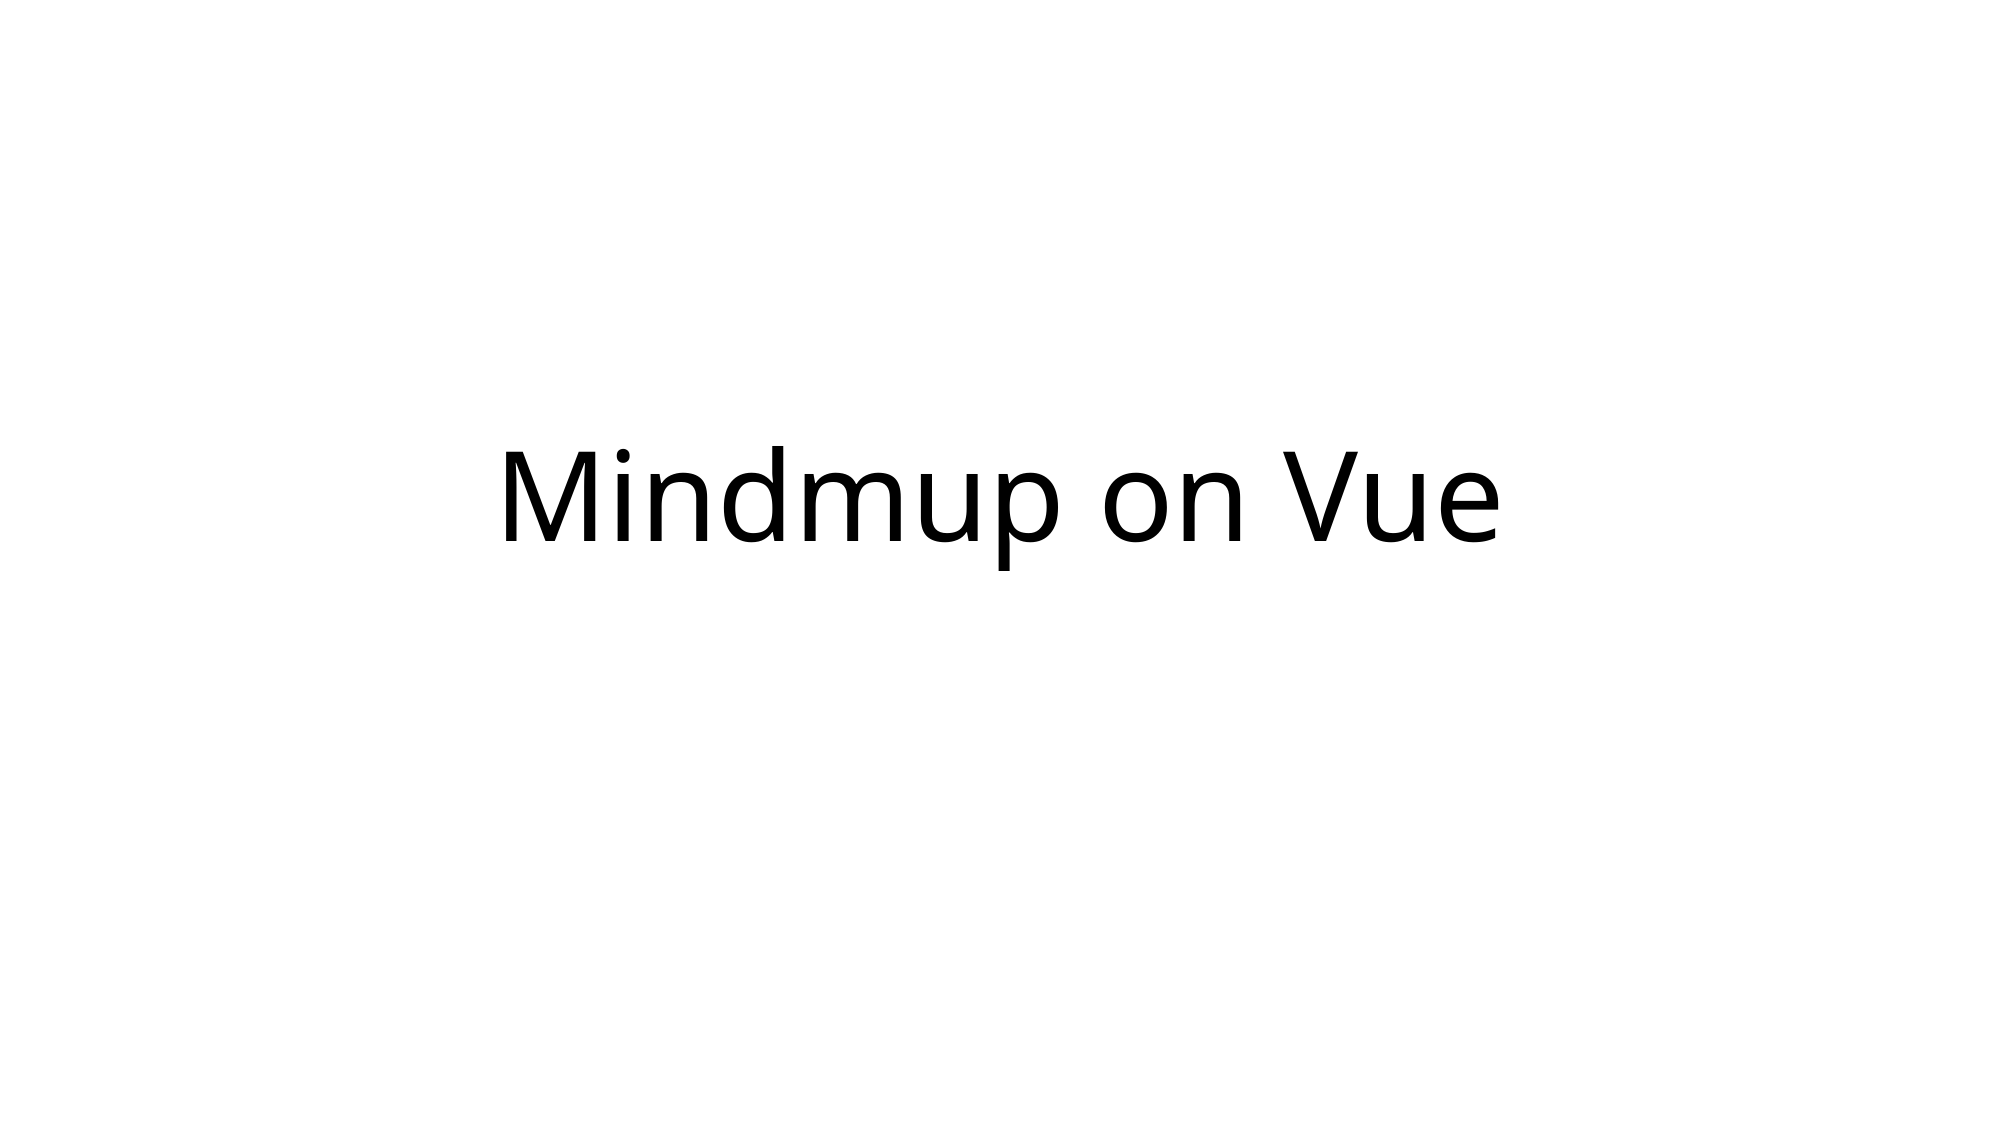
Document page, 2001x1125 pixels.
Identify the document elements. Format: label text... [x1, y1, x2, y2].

title Mindmup on Vue [249, 184, 1750, 576]
